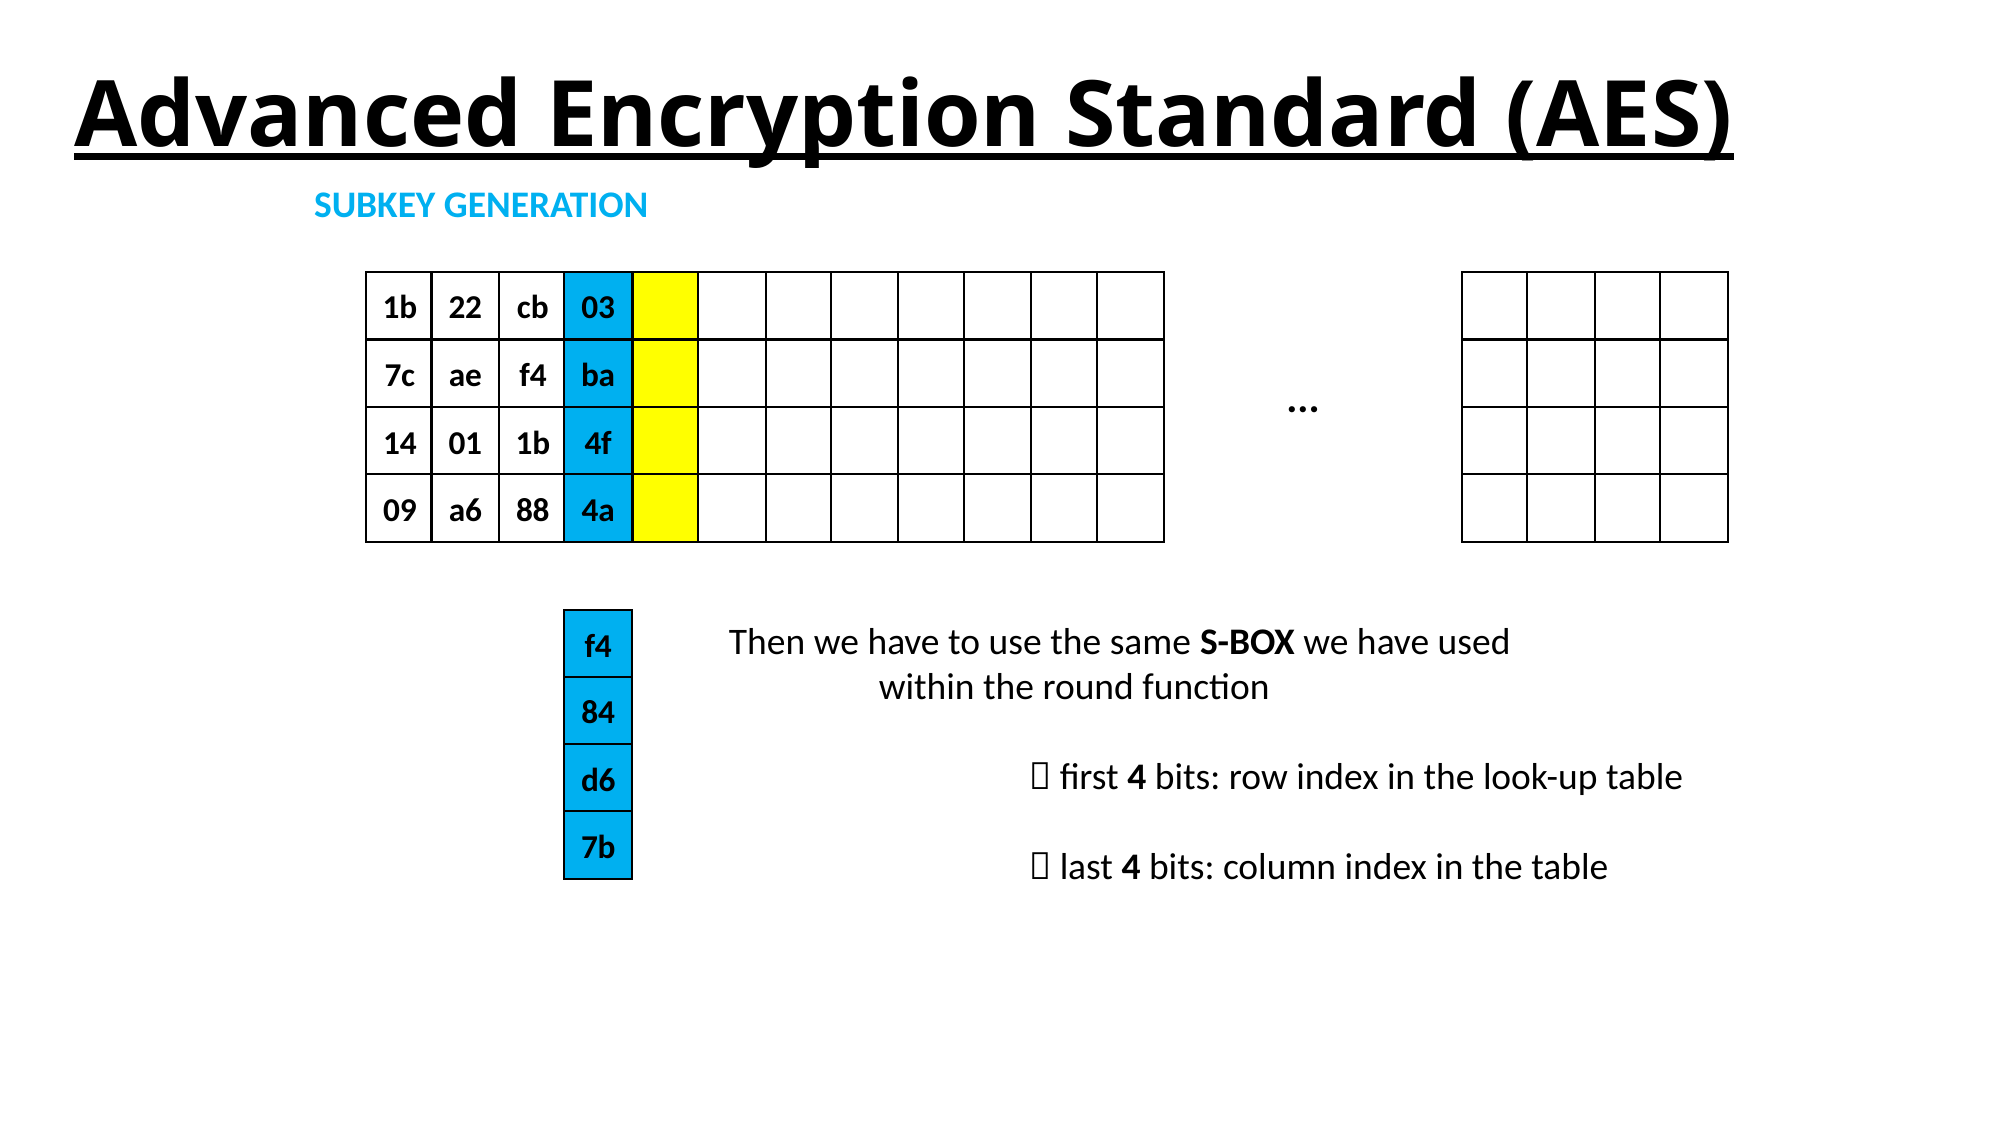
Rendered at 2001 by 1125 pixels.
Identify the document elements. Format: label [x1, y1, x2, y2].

text_box [1271, 363, 1336, 429]
title [59, 8, 1785, 226]
text_box [1461, 271, 1729, 543]
text_box [714, 610, 1699, 895]
text_box [563, 609, 633, 880]
text_box [299, 172, 664, 233]
text_box [365, 271, 1165, 543]
